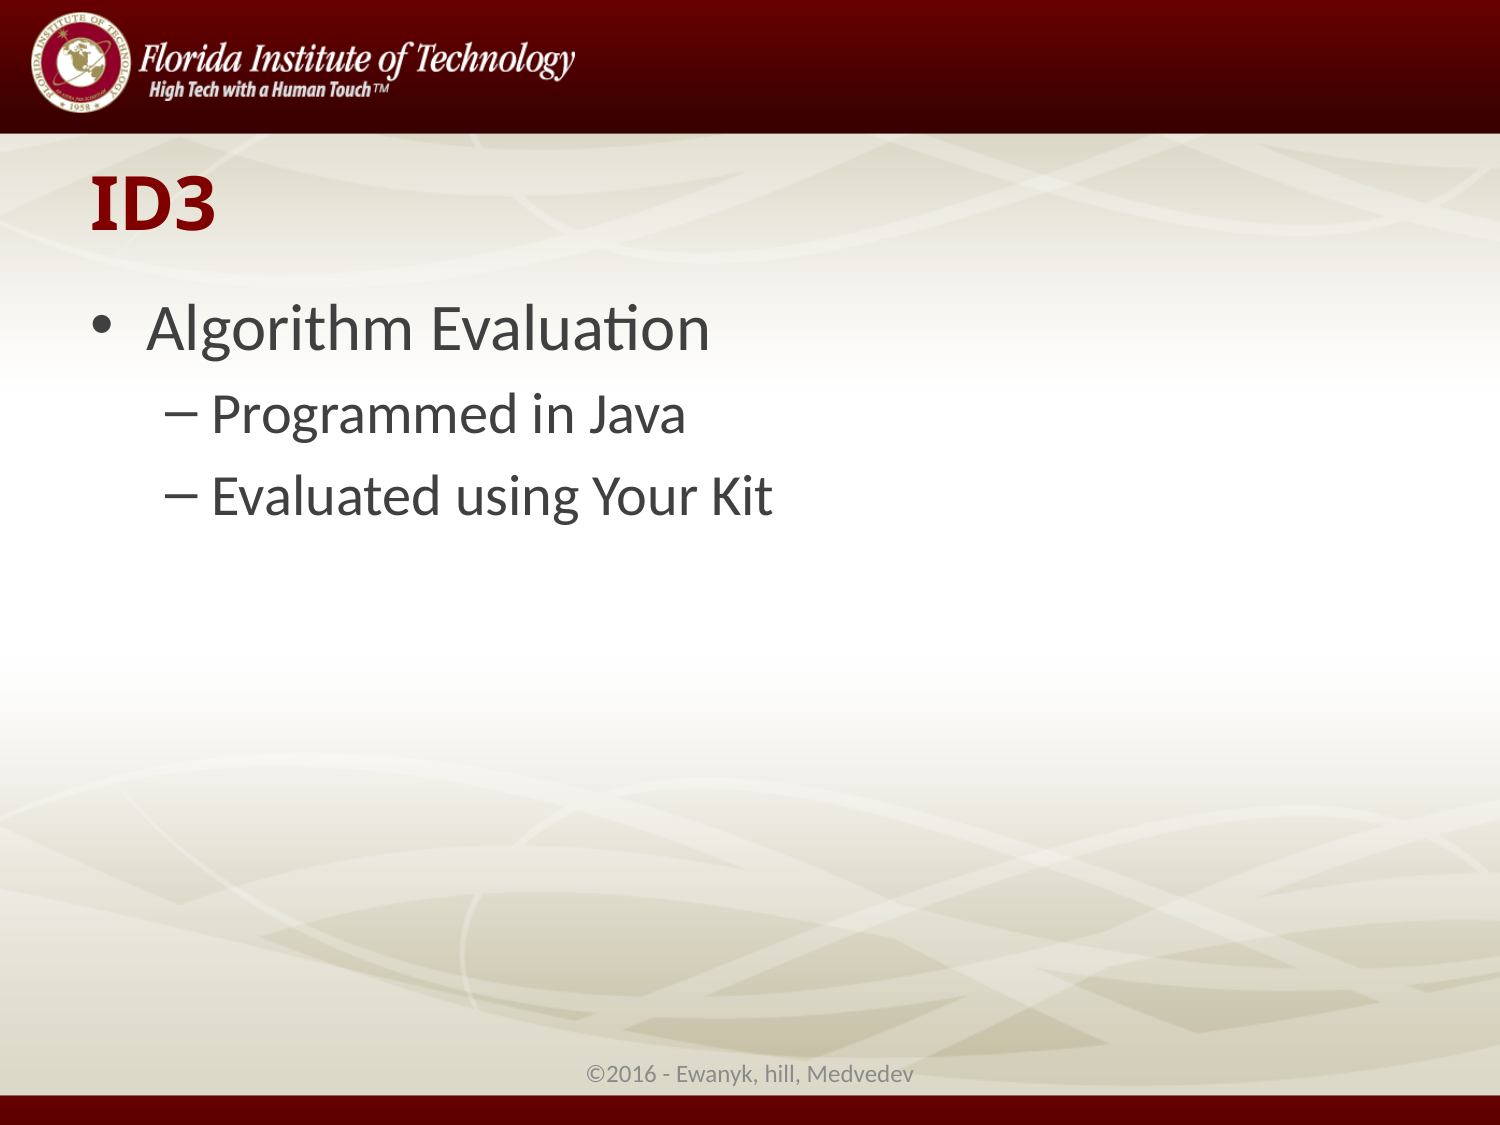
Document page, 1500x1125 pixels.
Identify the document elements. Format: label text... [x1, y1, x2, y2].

picture [0, 0, 1500, 1125]
footer ©2016 - Ewanyk, hill, Medvedev [512, 1042, 988, 1103]
list Algorithm Evaluation Programmed in Java Evaluated using Your Kit [75, 275, 1430, 1005]
title ID3 [75, 130, 1428, 269]
